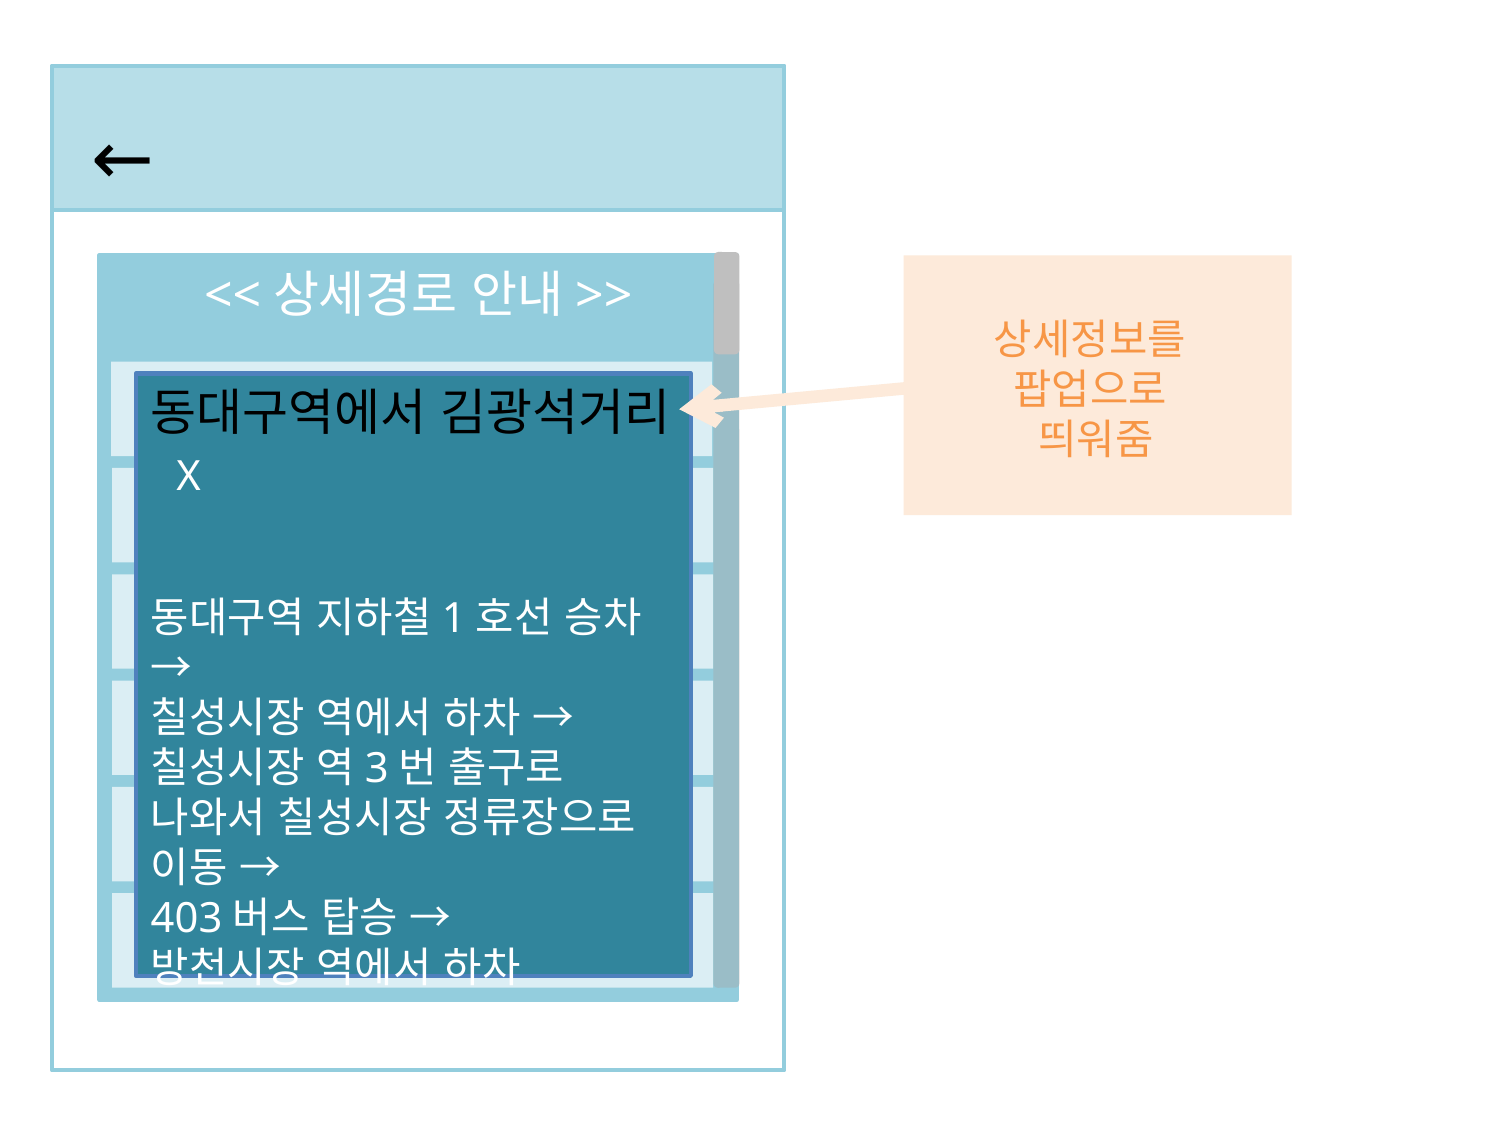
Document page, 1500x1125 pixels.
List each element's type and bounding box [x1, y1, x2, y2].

text_box [678, 255, 1292, 516]
text_box [51, 66, 785, 1071]
